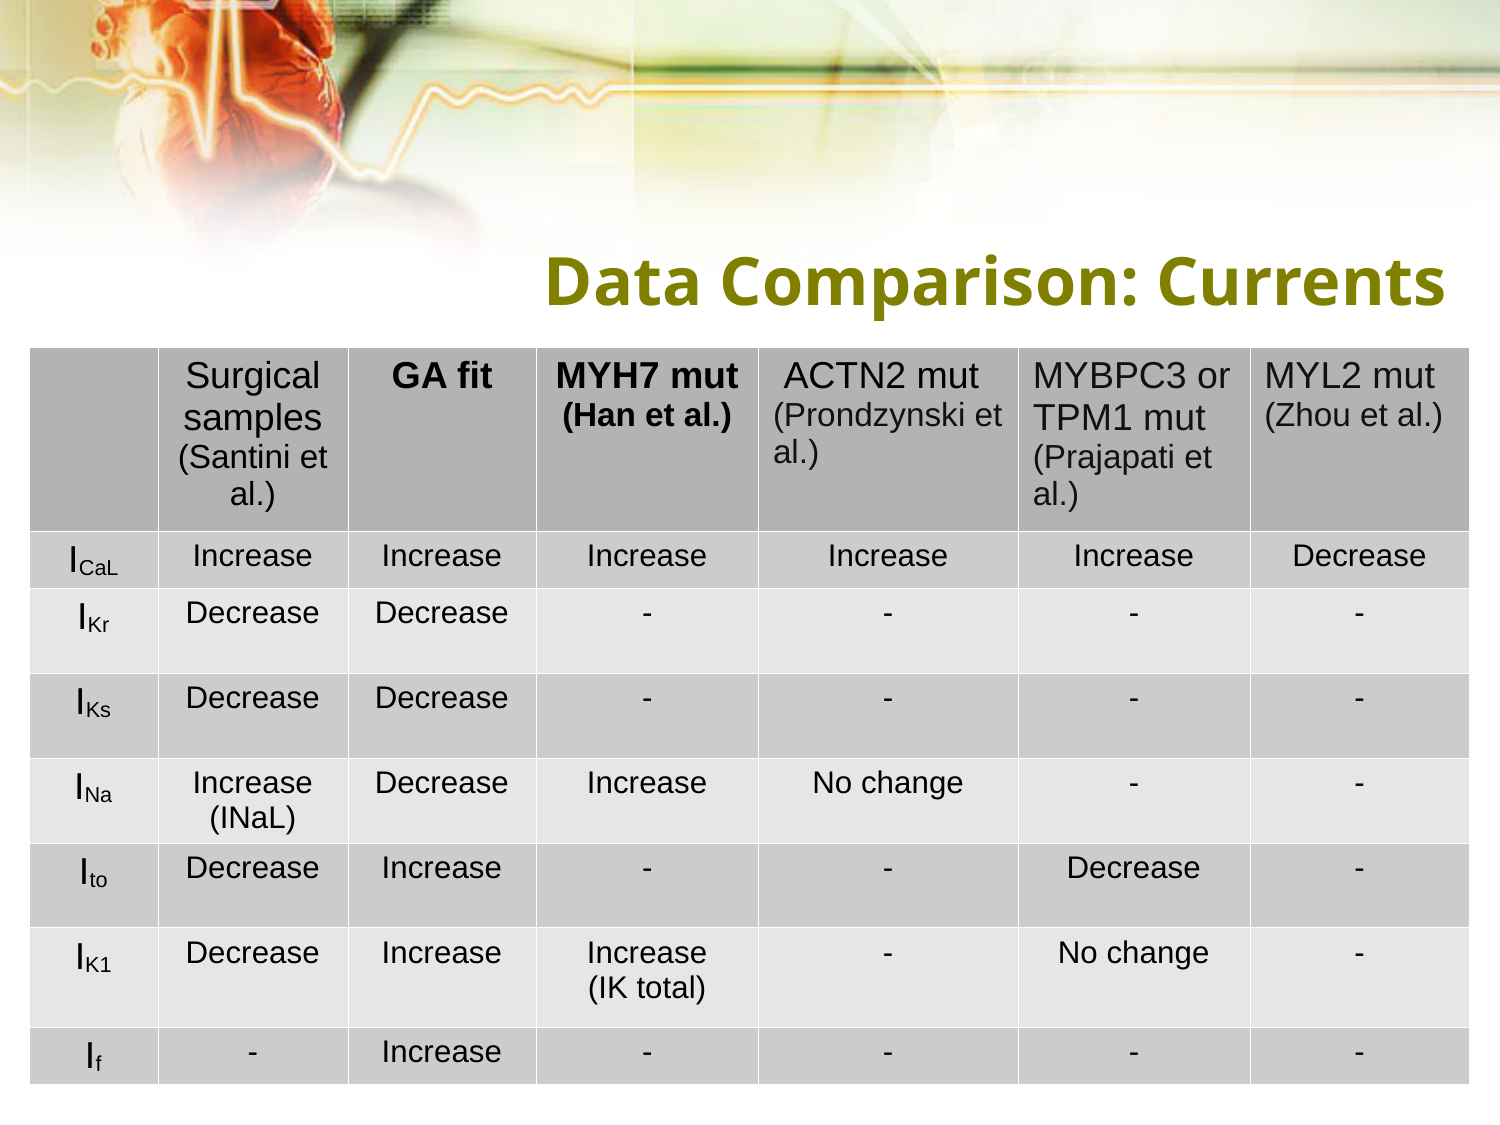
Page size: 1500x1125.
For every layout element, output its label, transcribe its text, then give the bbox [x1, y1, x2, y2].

table_header MYBPC3 or TPM1 mut (Prajapati et al.) [1019, 348, 1250, 531]
table_cell Increase [349, 844, 536, 927]
table_cell Decrease [349, 759, 536, 843]
table_cell - [159, 1028, 348, 1084]
table_cell - [759, 1028, 1018, 1084]
table_header MYH7 mut (Han et al.) [537, 348, 758, 531]
table_cell IKs [30, 674, 158, 758]
table_cell - [1019, 1028, 1250, 1084]
table_cell Increase [1019, 532, 1250, 588]
table_cell Increase [349, 928, 536, 1027]
table_cell Decrease [159, 928, 348, 1027]
table_cell Decrease [159, 674, 348, 758]
table_header GA fit [349, 348, 536, 531]
table_cell Increase [537, 532, 758, 588]
table_cell If [30, 1028, 158, 1084]
table_cell - [1251, 589, 1469, 673]
table_cell - [759, 674, 1018, 758]
table_cell Increase (INaL) [159, 759, 348, 843]
table_cell - [759, 844, 1018, 927]
table_cell Increase [349, 1028, 536, 1084]
table_cell - [537, 844, 758, 927]
table_cell - [537, 674, 758, 758]
table_header Surgical samples (Santini et al.) [159, 348, 348, 531]
table_cell - [1251, 674, 1469, 758]
table_cell No change [1019, 928, 1250, 1027]
table_cell - [1019, 759, 1250, 843]
table_cell Increase (IK total) [537, 928, 758, 1027]
table_cell - [759, 928, 1018, 1027]
table_cell Decrease [349, 674, 536, 758]
table_header [30, 348, 158, 531]
table_cell - [537, 1028, 758, 1084]
table_cell Decrease [1251, 532, 1469, 588]
table_cell - [1019, 674, 1250, 758]
table_cell INa [30, 759, 158, 843]
table_cell IKr [30, 589, 158, 673]
table_cell - [1251, 844, 1469, 927]
table_cell - [537, 589, 758, 673]
table_cell Increase [159, 532, 348, 588]
table_cell Increase [759, 532, 1018, 588]
table_cell IK1 [30, 928, 158, 1027]
table_cell ICaL [30, 532, 158, 588]
table_header MYL2 mut (Zhou et al.) [1251, 348, 1469, 531]
table_cell Increase [349, 532, 536, 588]
table_cell No change [759, 759, 1018, 843]
table_cell Decrease [159, 844, 348, 927]
table_cell - [1251, 1028, 1469, 1084]
table_cell Decrease [1019, 844, 1250, 927]
title Data Comparison: Currents [374, 224, 1463, 332]
table_cell Decrease [159, 589, 348, 673]
table_cell - [1019, 589, 1250, 673]
picture [0, 0, 1500, 1125]
table_cell - [1251, 759, 1469, 843]
table_header ACTN2 mut (Prondzynski et al.) [759, 348, 1018, 531]
table_cell Increase [537, 759, 758, 843]
table_cell Decrease [349, 589, 536, 673]
table_cell - [759, 589, 1018, 673]
table_cell Ito [30, 844, 158, 927]
table_cell - [1251, 928, 1469, 1027]
